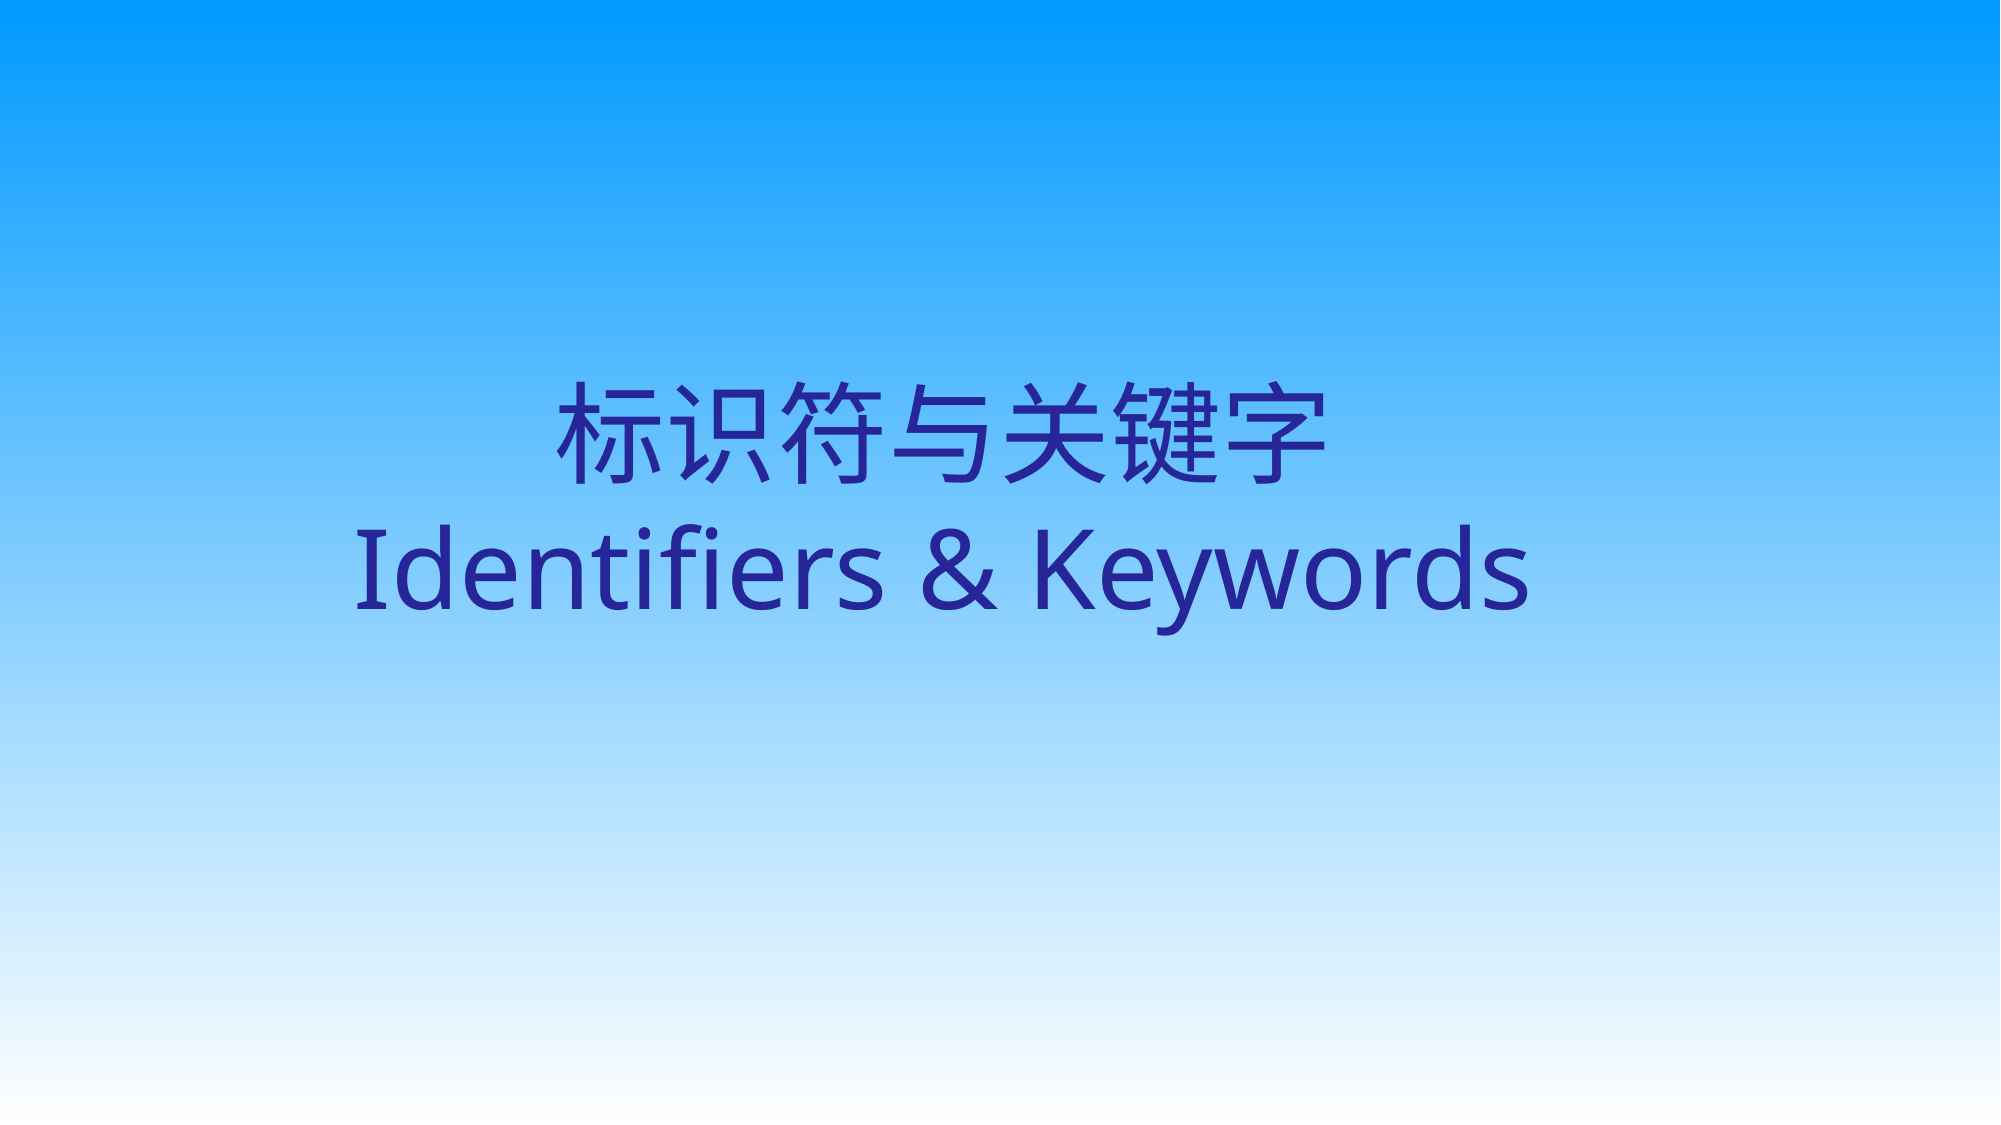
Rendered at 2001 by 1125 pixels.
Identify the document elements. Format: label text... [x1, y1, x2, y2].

text_box 标识符与关键字 Identifiers & Keywords [134, 357, 1754, 719]
